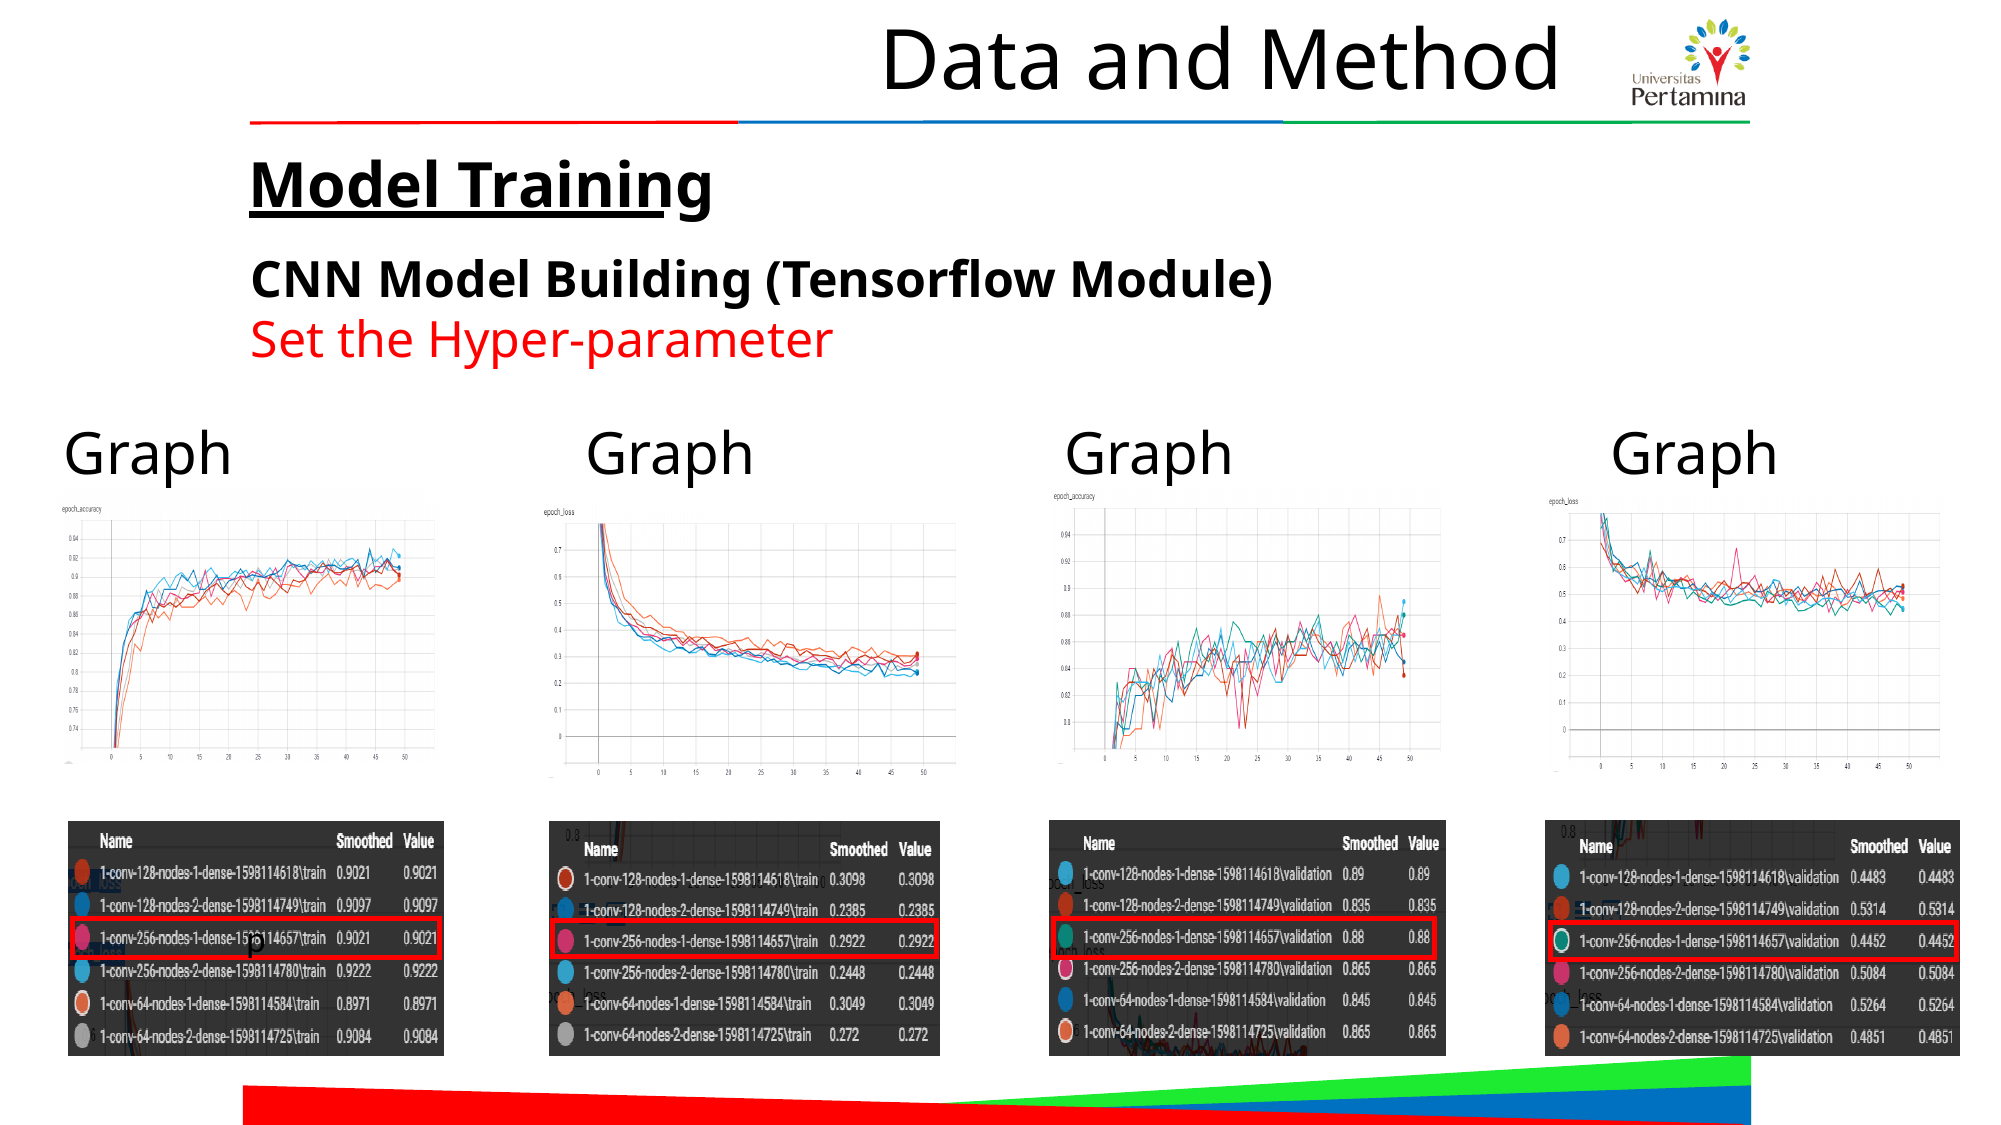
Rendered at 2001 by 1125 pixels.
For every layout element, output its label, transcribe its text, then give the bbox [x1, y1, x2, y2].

picture [1573, 19, 1750, 108]
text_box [243, 1056, 1750, 1125]
text_box CNN Model Building (Tensorflow Module) Set the Hyper-parameter [236, 240, 1736, 616]
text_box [49, 408, 962, 1056]
text_box Data and Method [773, 0, 1578, 114]
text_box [1049, 408, 1990, 1056]
text_box Model Training [233, 138, 1589, 228]
